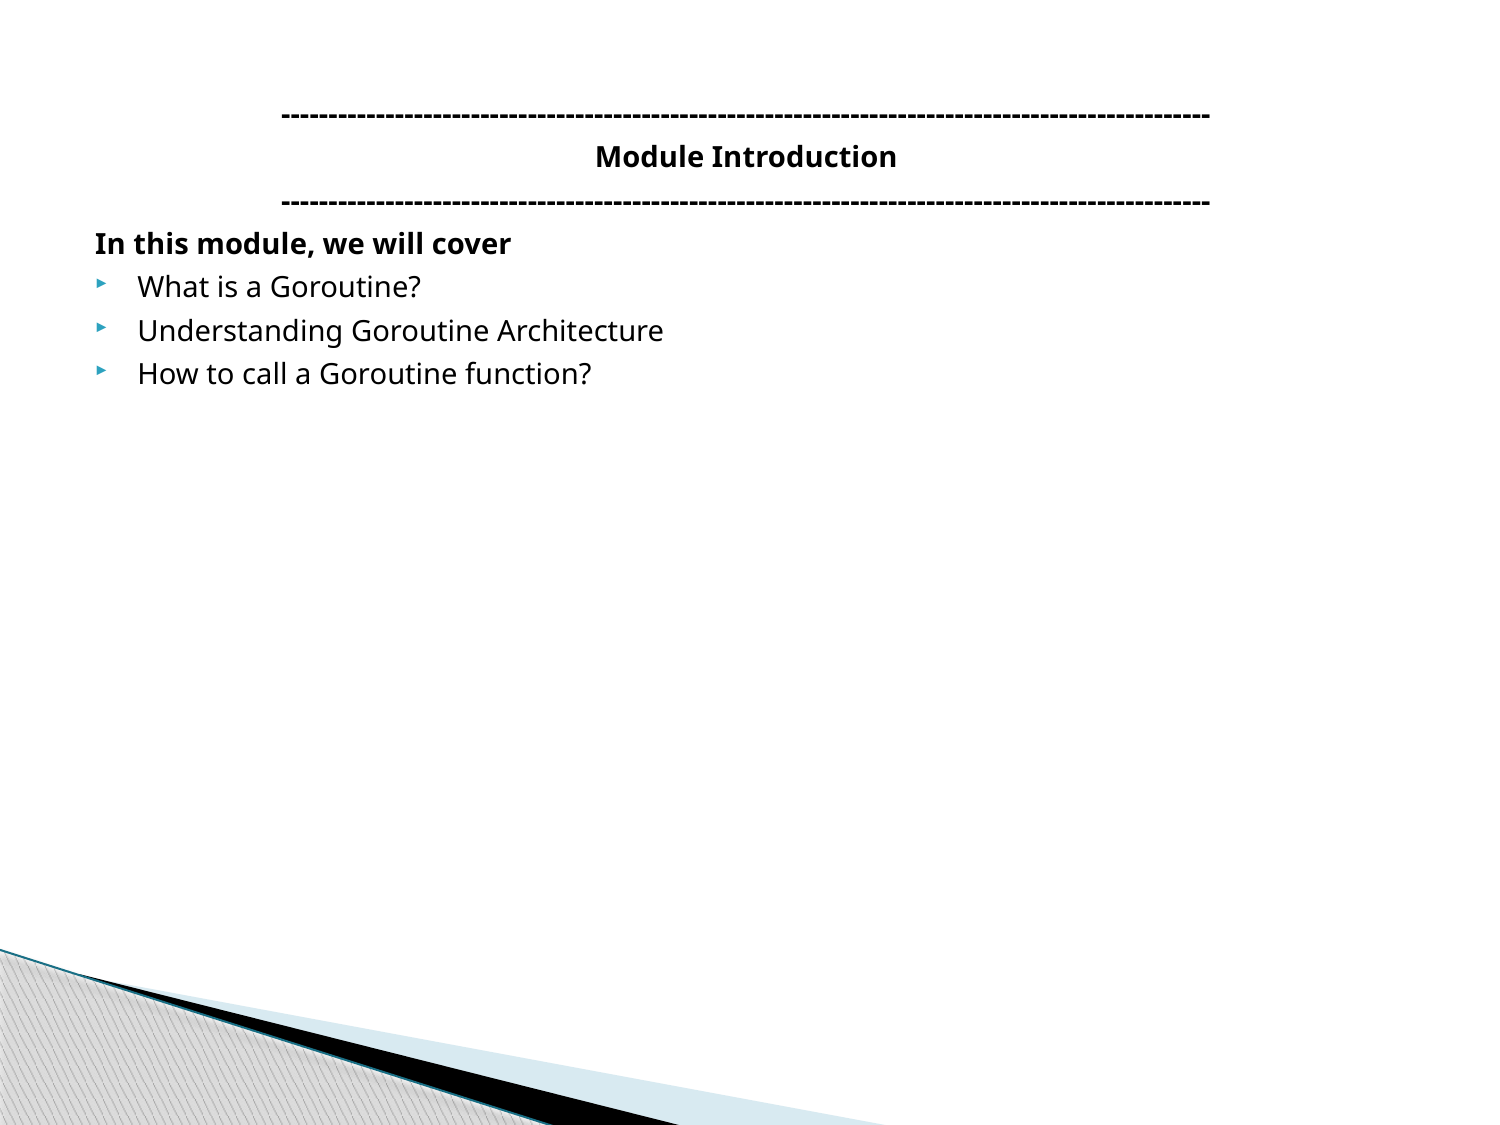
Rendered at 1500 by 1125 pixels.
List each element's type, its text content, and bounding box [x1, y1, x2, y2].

list -------------------------------------------------------------------------------------------------- Module Introduction -------------------------------------------------------------------------------------------------- In this module, we will cover What is a Goroutine? Understanding Goroutine Architecture How to call a Goroutine function? [62, 87, 1413, 1050]
